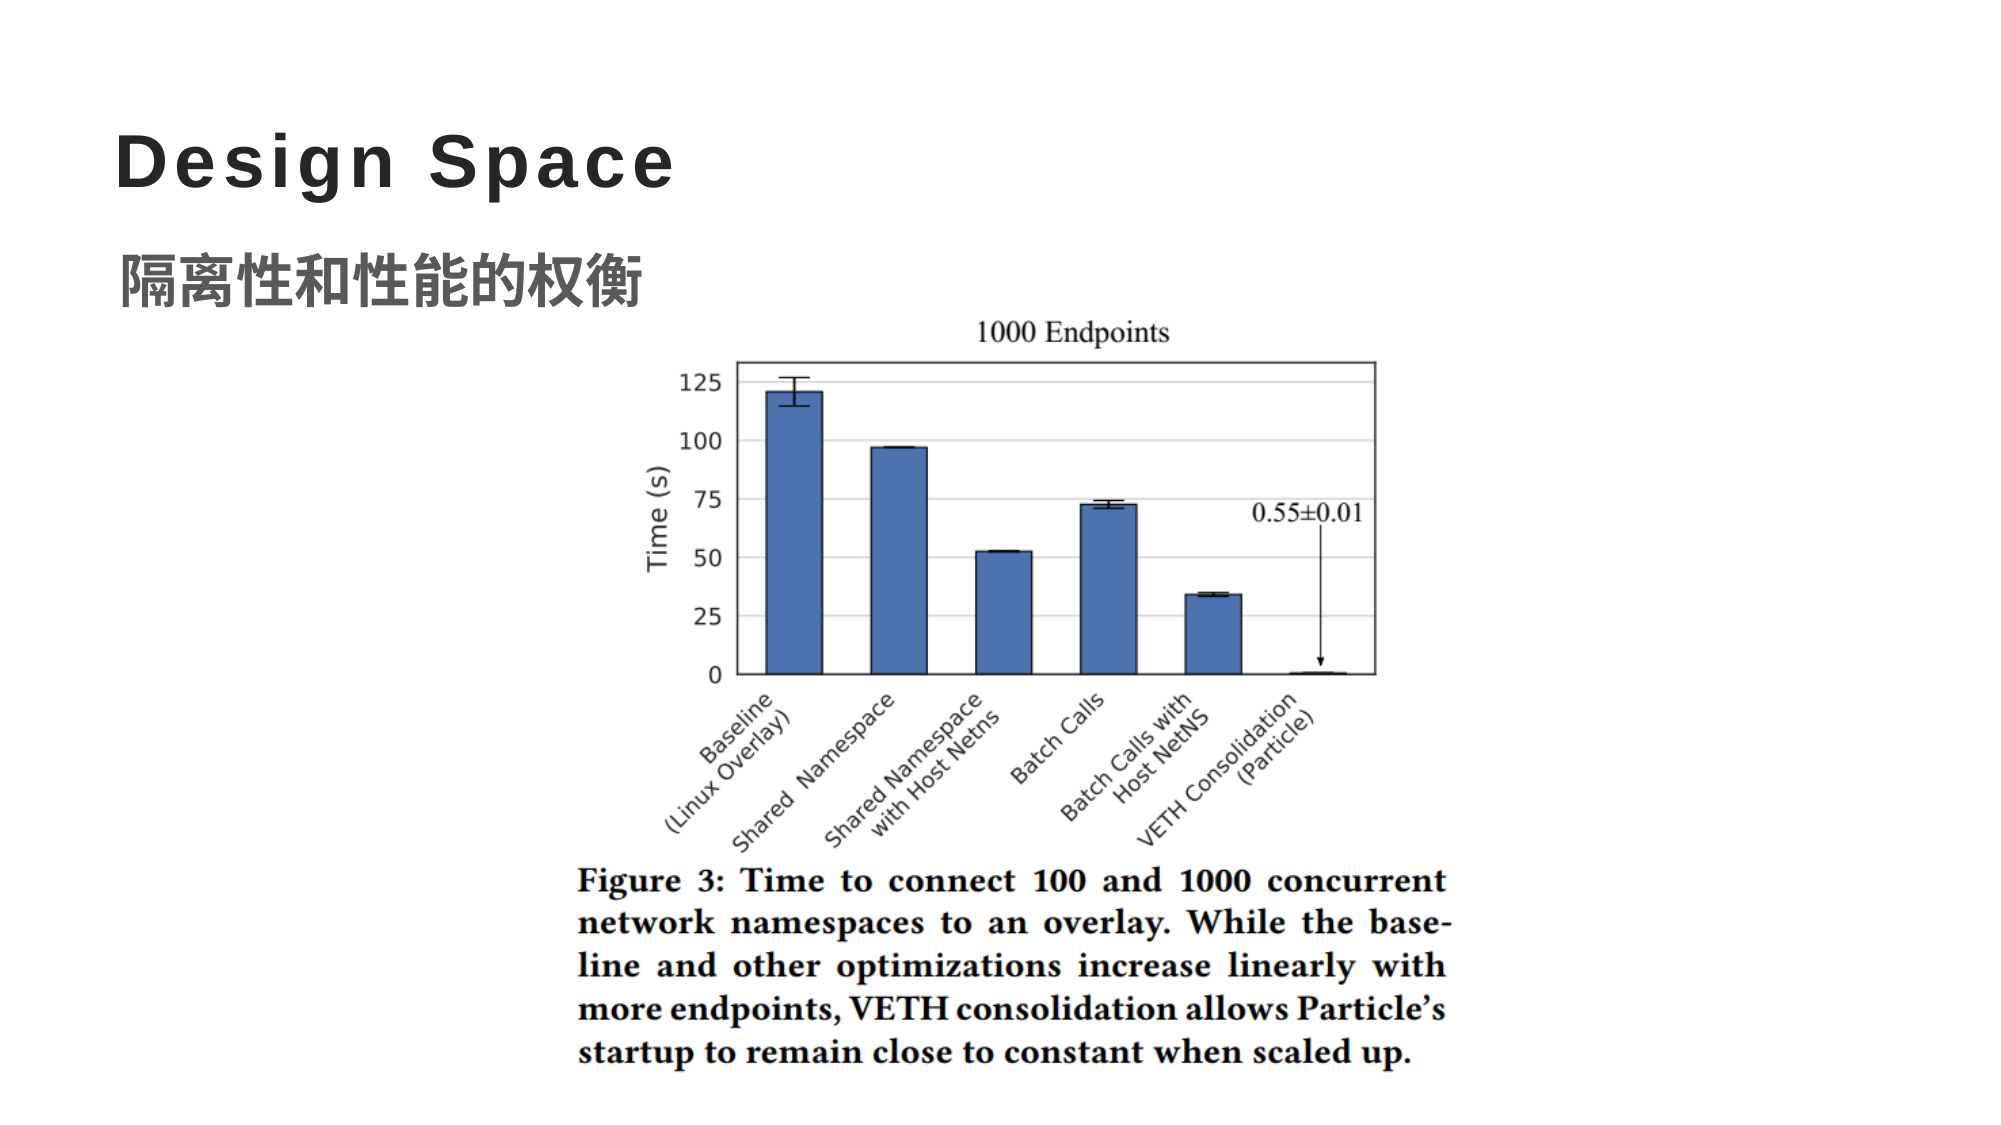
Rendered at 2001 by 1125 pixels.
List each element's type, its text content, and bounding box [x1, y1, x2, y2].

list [551, 311, 1465, 1086]
title Design Space [99, 99, 1900, 216]
text_box 隔离性和性能的权衡 [30, 215, 1757, 322]
